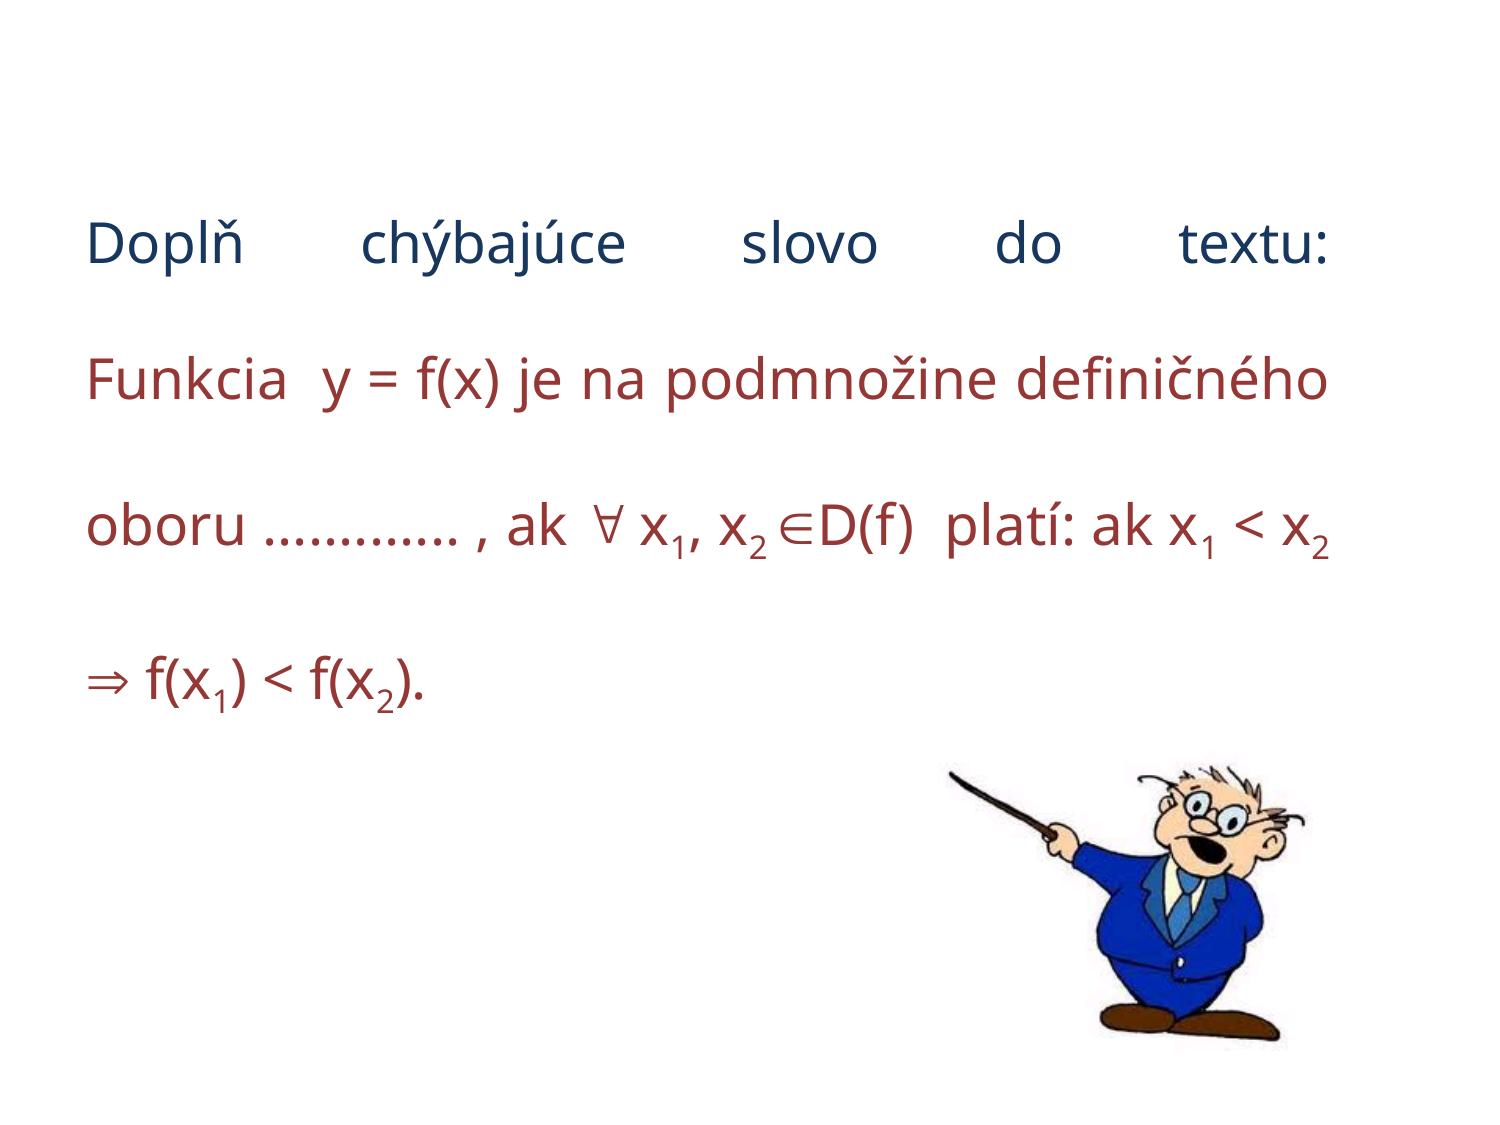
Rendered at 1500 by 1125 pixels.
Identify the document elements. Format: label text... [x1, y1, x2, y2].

picture [937, 738, 1313, 1051]
title Doplň chýbajúce slovo do textu: Funkcia y = f(x) je na podmnožine definičného oboru ............. , ak  x1, x2 D(f) platí: ak x1 < x2  f(x1) < f(x2). [70, 128, 1346, 731]
